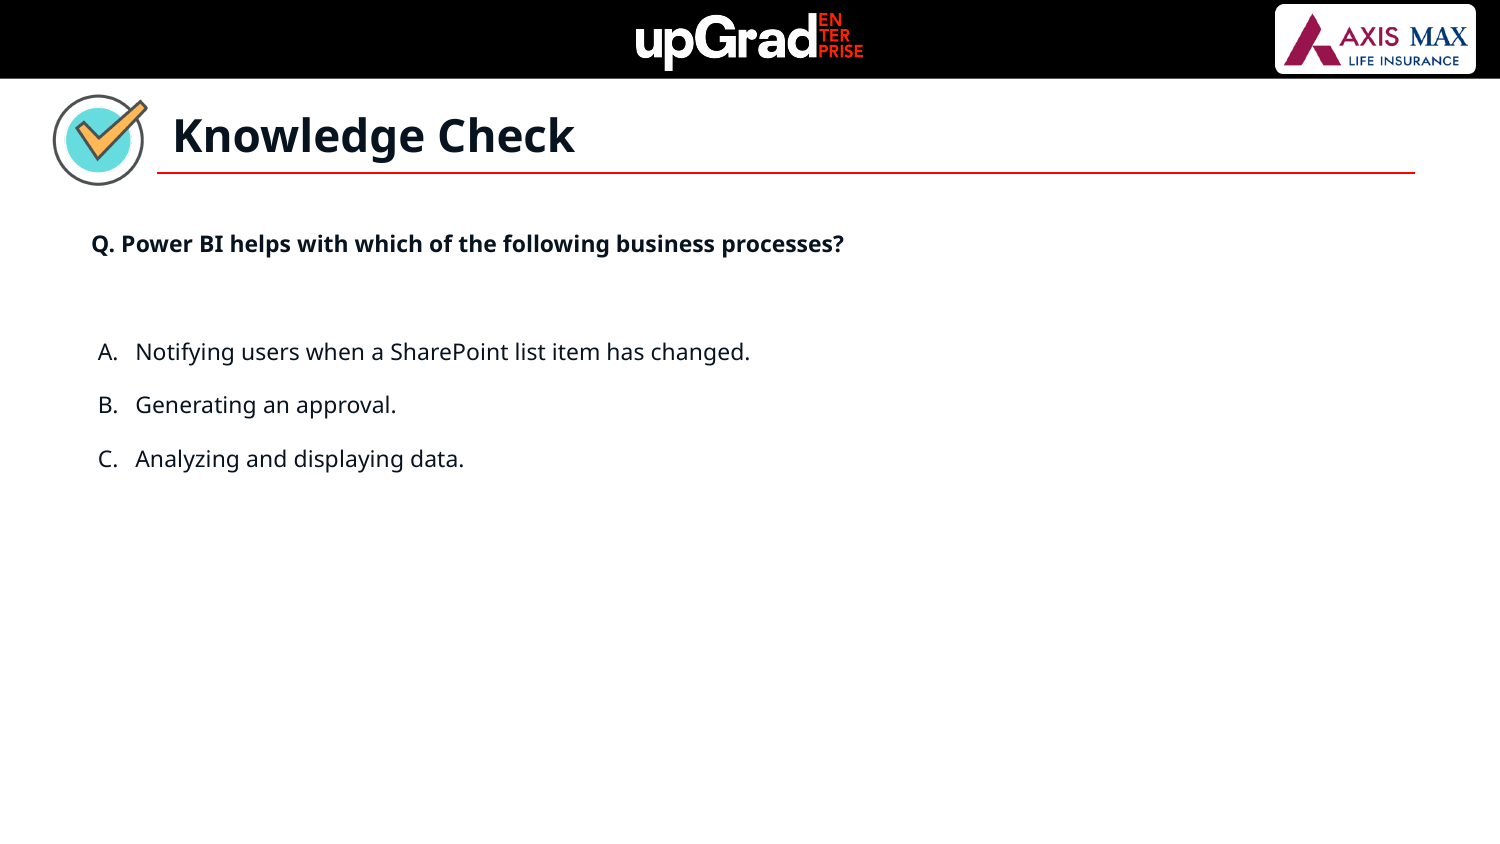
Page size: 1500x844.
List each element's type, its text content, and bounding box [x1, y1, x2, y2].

list Knowledge Check [157, 91, 1424, 170]
picture [636, 13, 863, 71]
picture [48, 90, 148, 190]
list Q. Power BI helps with which of the following business processes? Notifying users when a SharePoint list item has changed. Generating an approval. Analyzing and displaying data. [76, 208, 1424, 823]
picture [1275, 4, 1476, 74]
